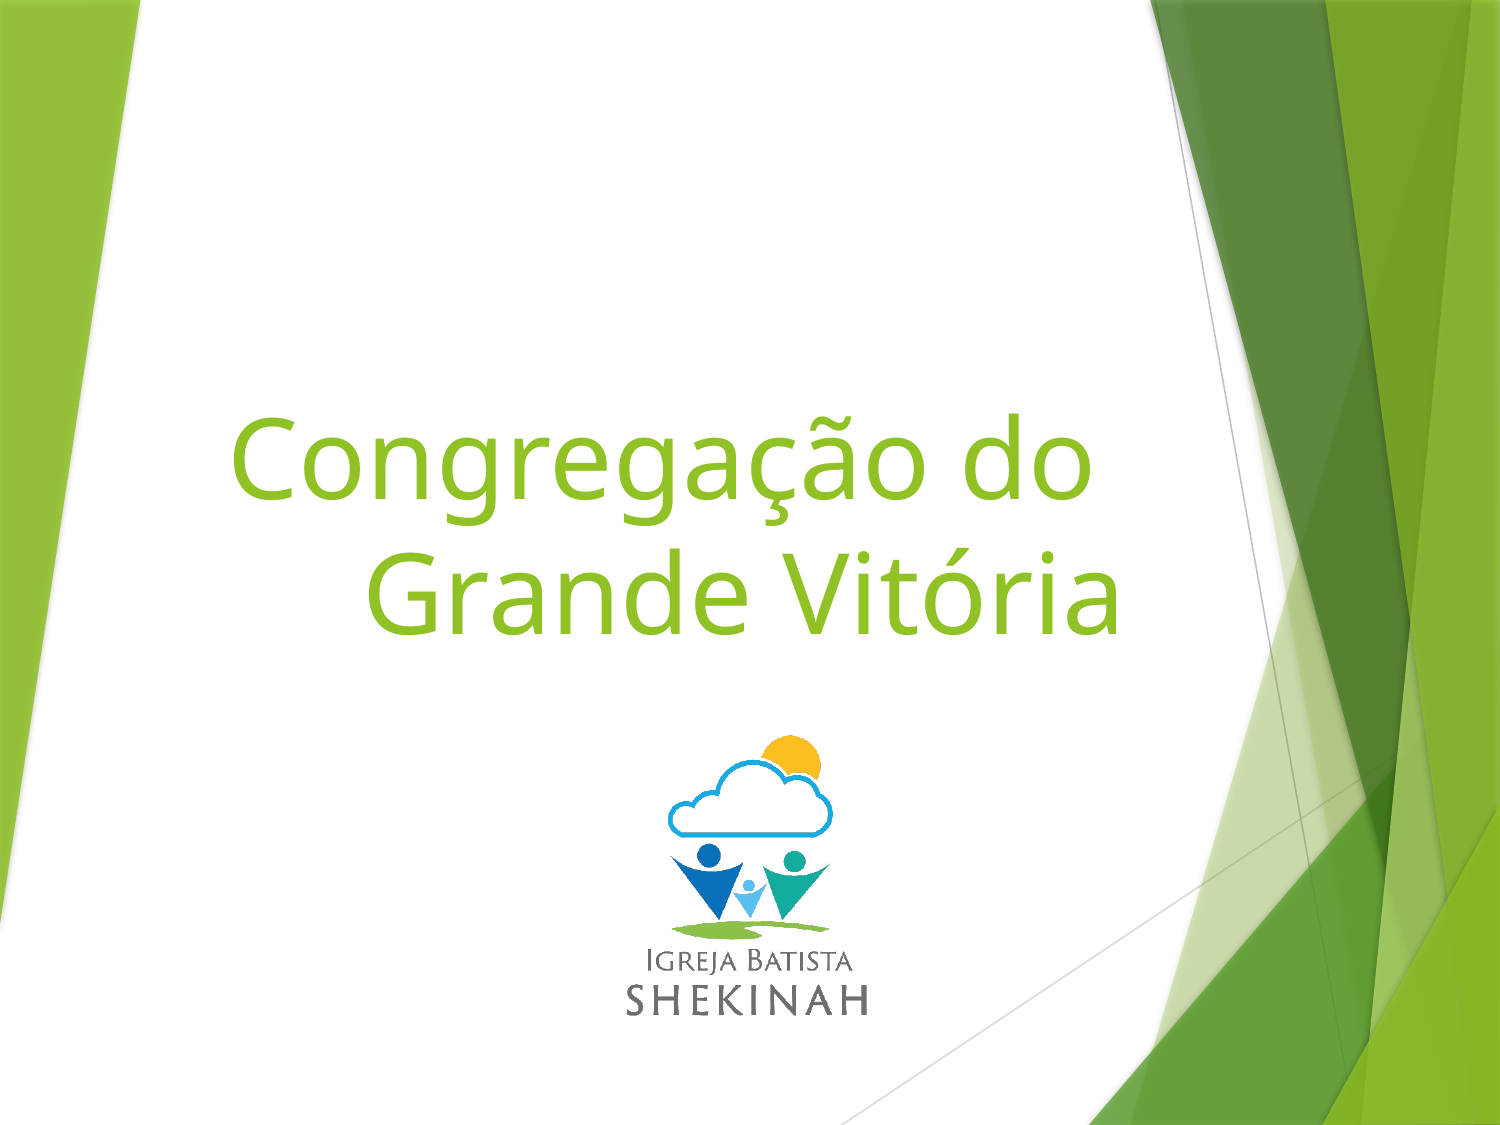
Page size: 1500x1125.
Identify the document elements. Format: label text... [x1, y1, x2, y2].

picture [532, 722, 968, 1032]
title Congregação do Grande Vitória [185, 394, 1142, 665]
